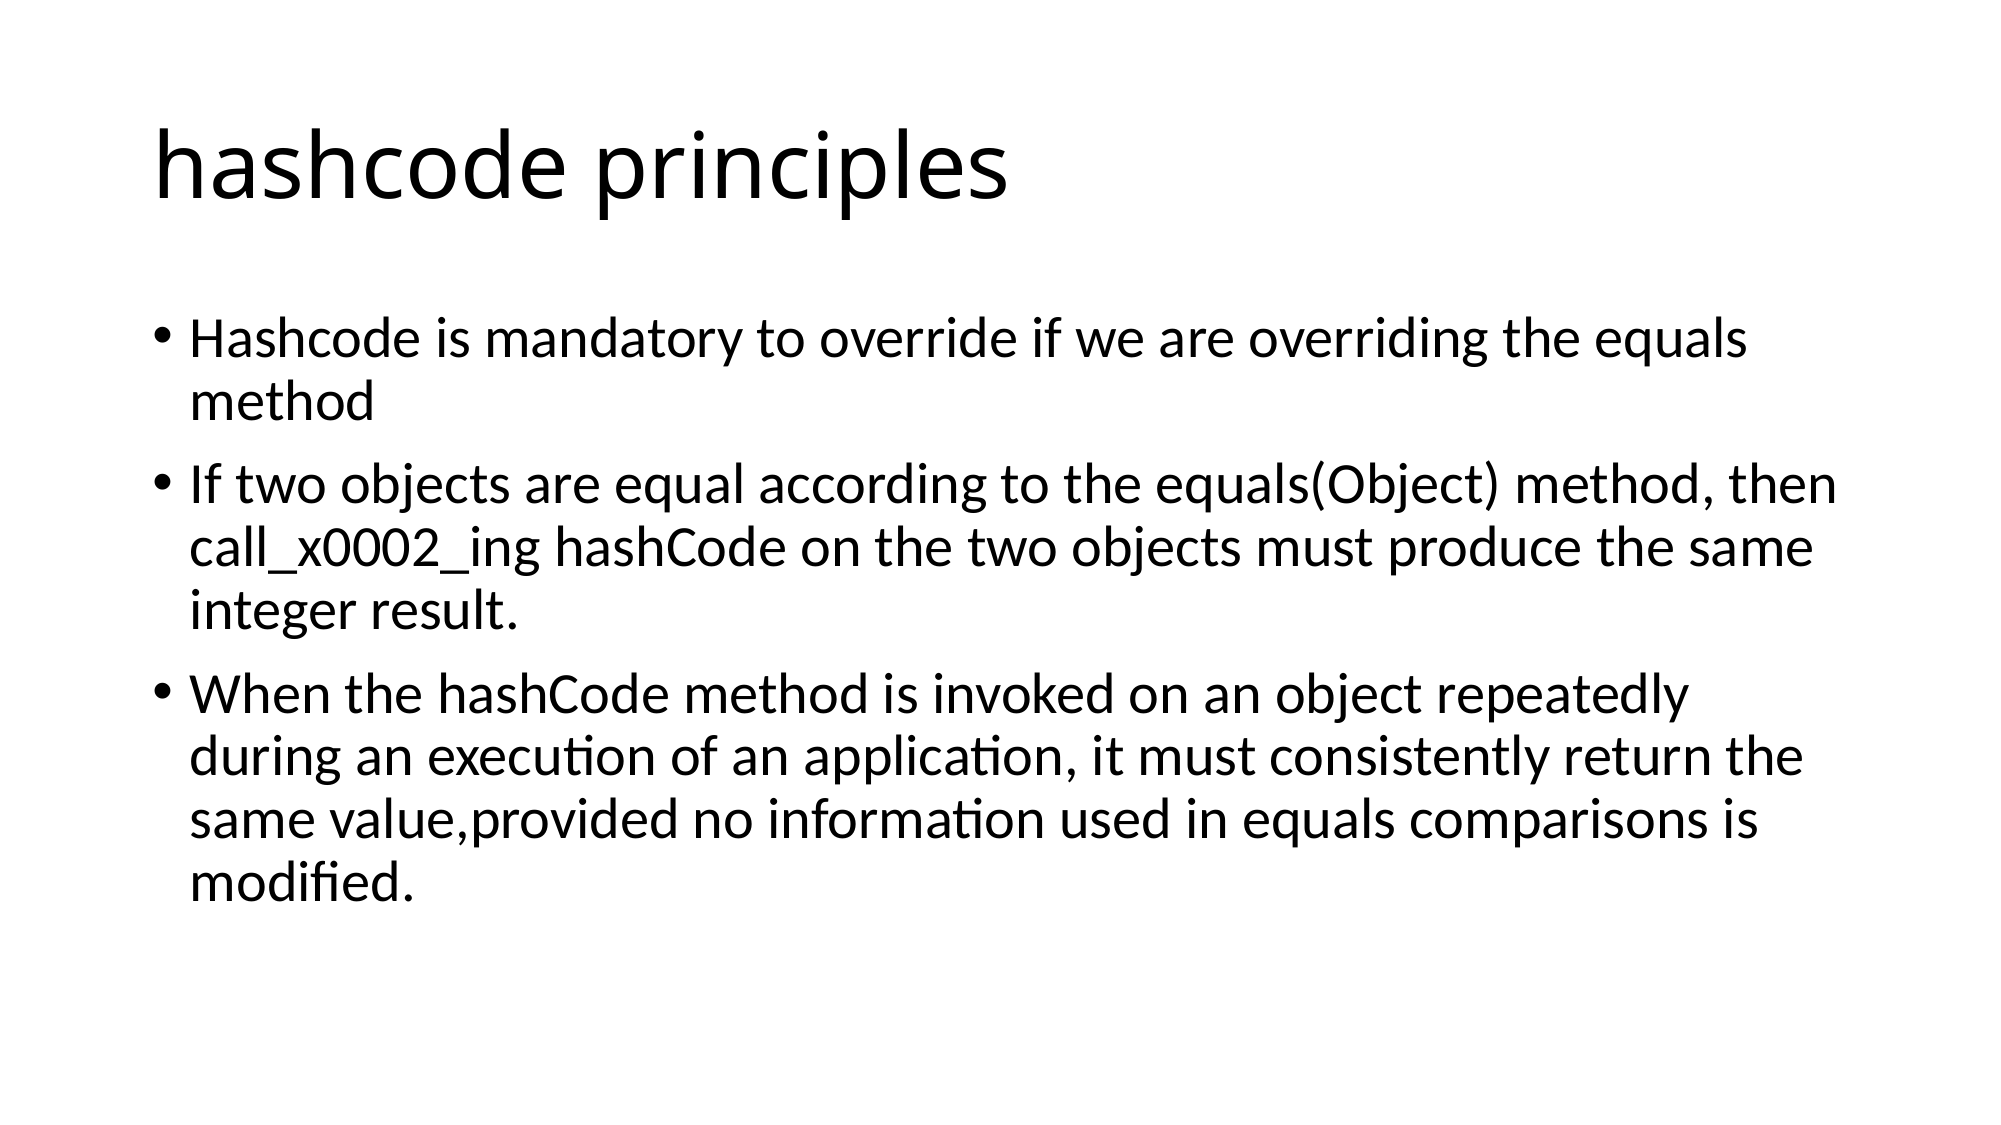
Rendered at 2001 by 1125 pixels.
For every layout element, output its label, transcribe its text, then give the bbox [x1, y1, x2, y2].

list Hashcode is mandatory to override if we are overriding the equals method If two objects are equal according to the equals(Object) method, then call_x0002_ing hashCode on the two objects must produce the same integer result. When the hashCode method is invoked on an object repeatedly during an execution of an application, it must consistently return the same value,provided no information used in equals comparisons is modified. [137, 299, 1863, 1014]
title hashcode principles [137, 59, 1863, 278]
